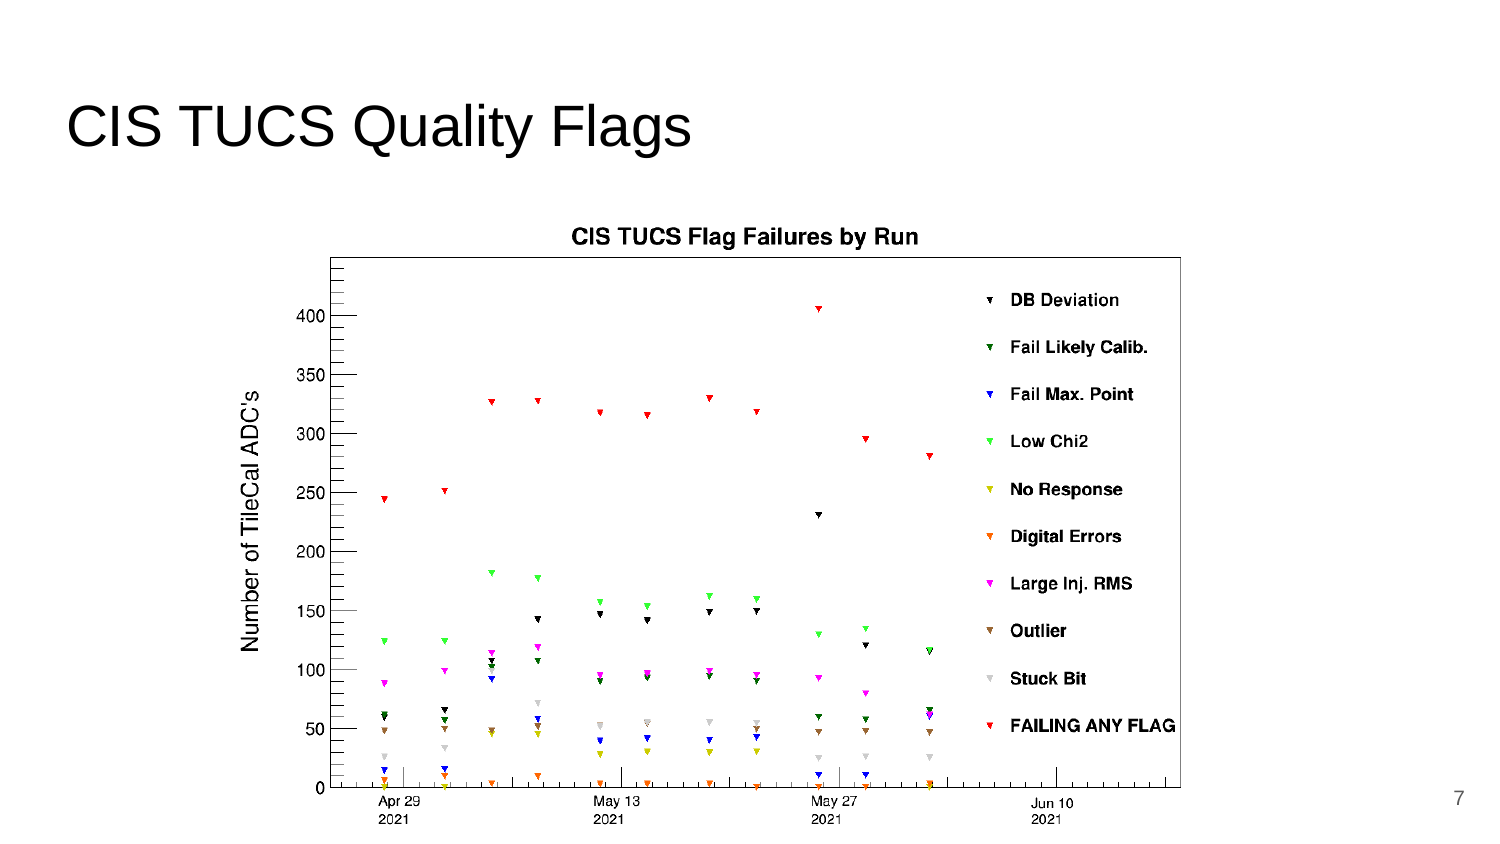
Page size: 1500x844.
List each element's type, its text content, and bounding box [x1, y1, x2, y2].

picture [224, 213, 1276, 844]
title CIS TUCS Quality Flags [51, 72, 1449, 167]
slide_number ‹#› [1389, 764, 1480, 830]
